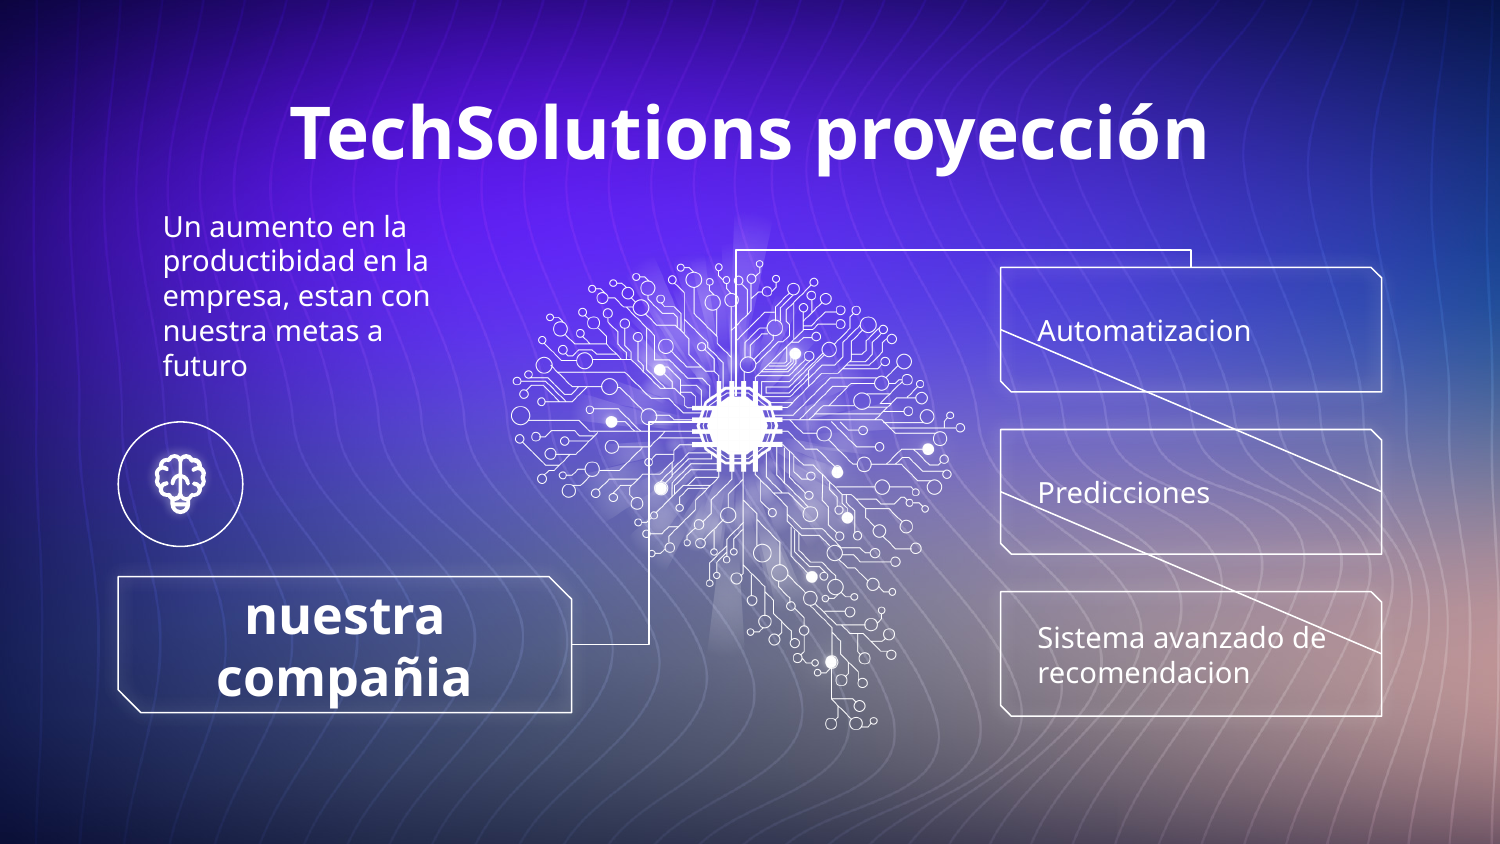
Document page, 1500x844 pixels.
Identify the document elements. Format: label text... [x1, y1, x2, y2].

picture [0, 0, 1500, 844]
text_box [1000, 491, 1383, 655]
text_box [1028, 267, 1382, 329]
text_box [571, 421, 710, 645]
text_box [117, 576, 572, 713]
text_box [118, 421, 243, 547]
text_box [154, 454, 206, 515]
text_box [899, 103, 1028, 560]
title TechSolutions proyección [118, 71, 1382, 166]
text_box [1000, 329, 1383, 491]
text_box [147, 206, 484, 385]
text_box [148, 447, 212, 520]
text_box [1000, 655, 1382, 717]
